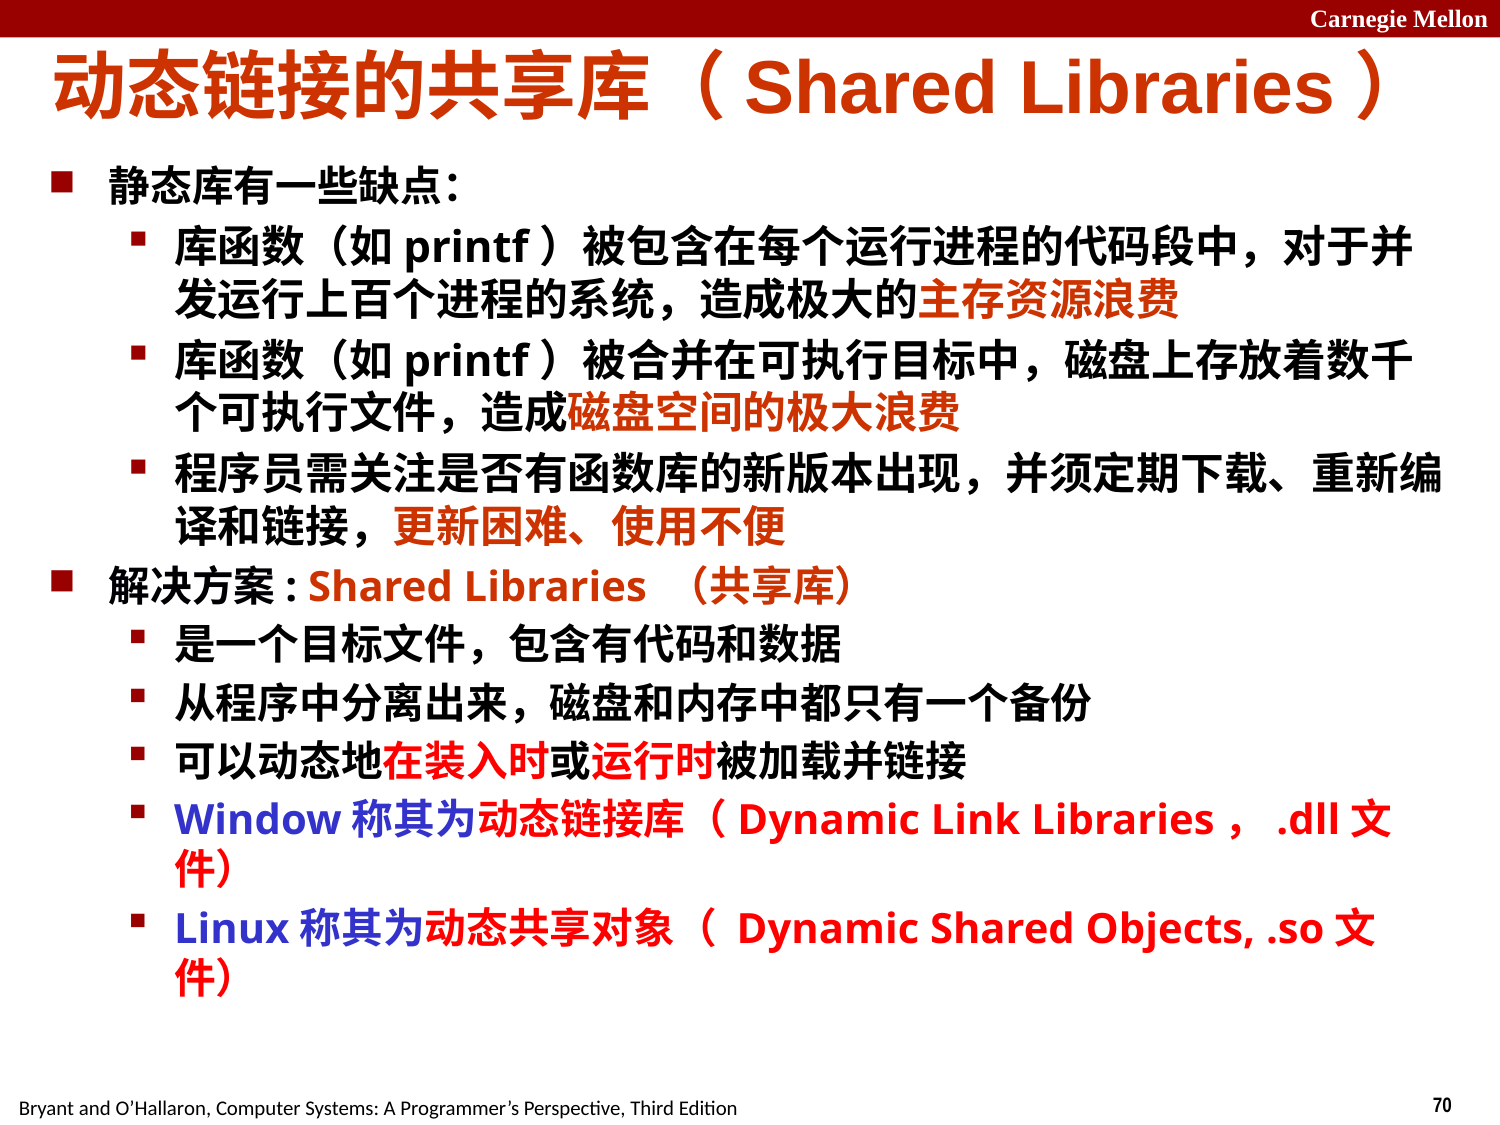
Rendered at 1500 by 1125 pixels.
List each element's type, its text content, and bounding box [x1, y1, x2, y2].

text_box 静态库有一些缺点： 库函数（如printf）被包含在每个运行进程的代码段中，对于并发运行上百个进程的系统，造成极大的主存资源浪费 库函数（如printf）被合并在可执行目标中，磁盘上存放着数千个可执行文件，造成磁盘空间的极大浪费 程序员需关注是否有函数库的新版本出现，并须定期下载、重新编译和链接，更新困难、使用不便 解决方案: Shared Libraries （共享库） 是一个目标文件，包含有代码和数据 从程序中分离出来，磁盘和内存中都只有一个备份 可以动态地在装入时或运行时被加载并链接 Window称其为动态链接库（Dynamic Link Libraries，.dll文件） Linux称其为动态共享对象（ Dynamic Shared Objects, .so文件） [37, 152, 1460, 1084]
title 动态链接的共享库（Shared Libraries） [33, 28, 1465, 138]
